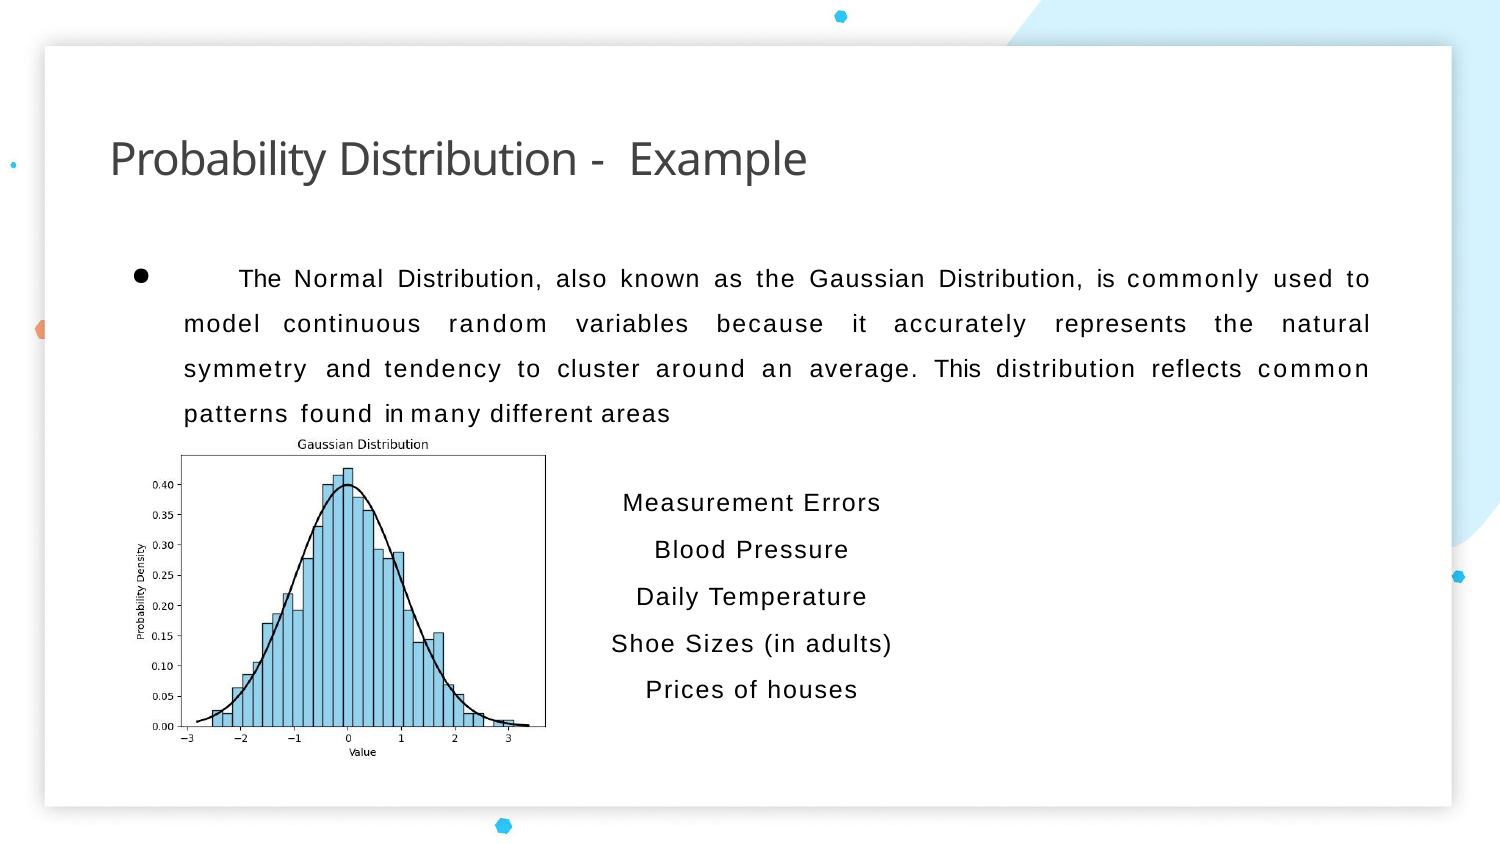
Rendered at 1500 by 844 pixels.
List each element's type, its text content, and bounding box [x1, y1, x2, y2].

text_box The Normal Distribution, also known as the Gaussian Distribution, is commonly used to model continuous random variables because it accurately represents the natural symmetry and tendency to cluster around an average. This distribution reflects common patterns found in many different areas Measurement Errors Blood Pressure Daily Temperature Shoe Sizes (in adults) Prices of houses [129, 245, 1373, 704]
picture [8, 0, 1500, 836]
title Probability Distribution - Example [107, 126, 979, 273]
